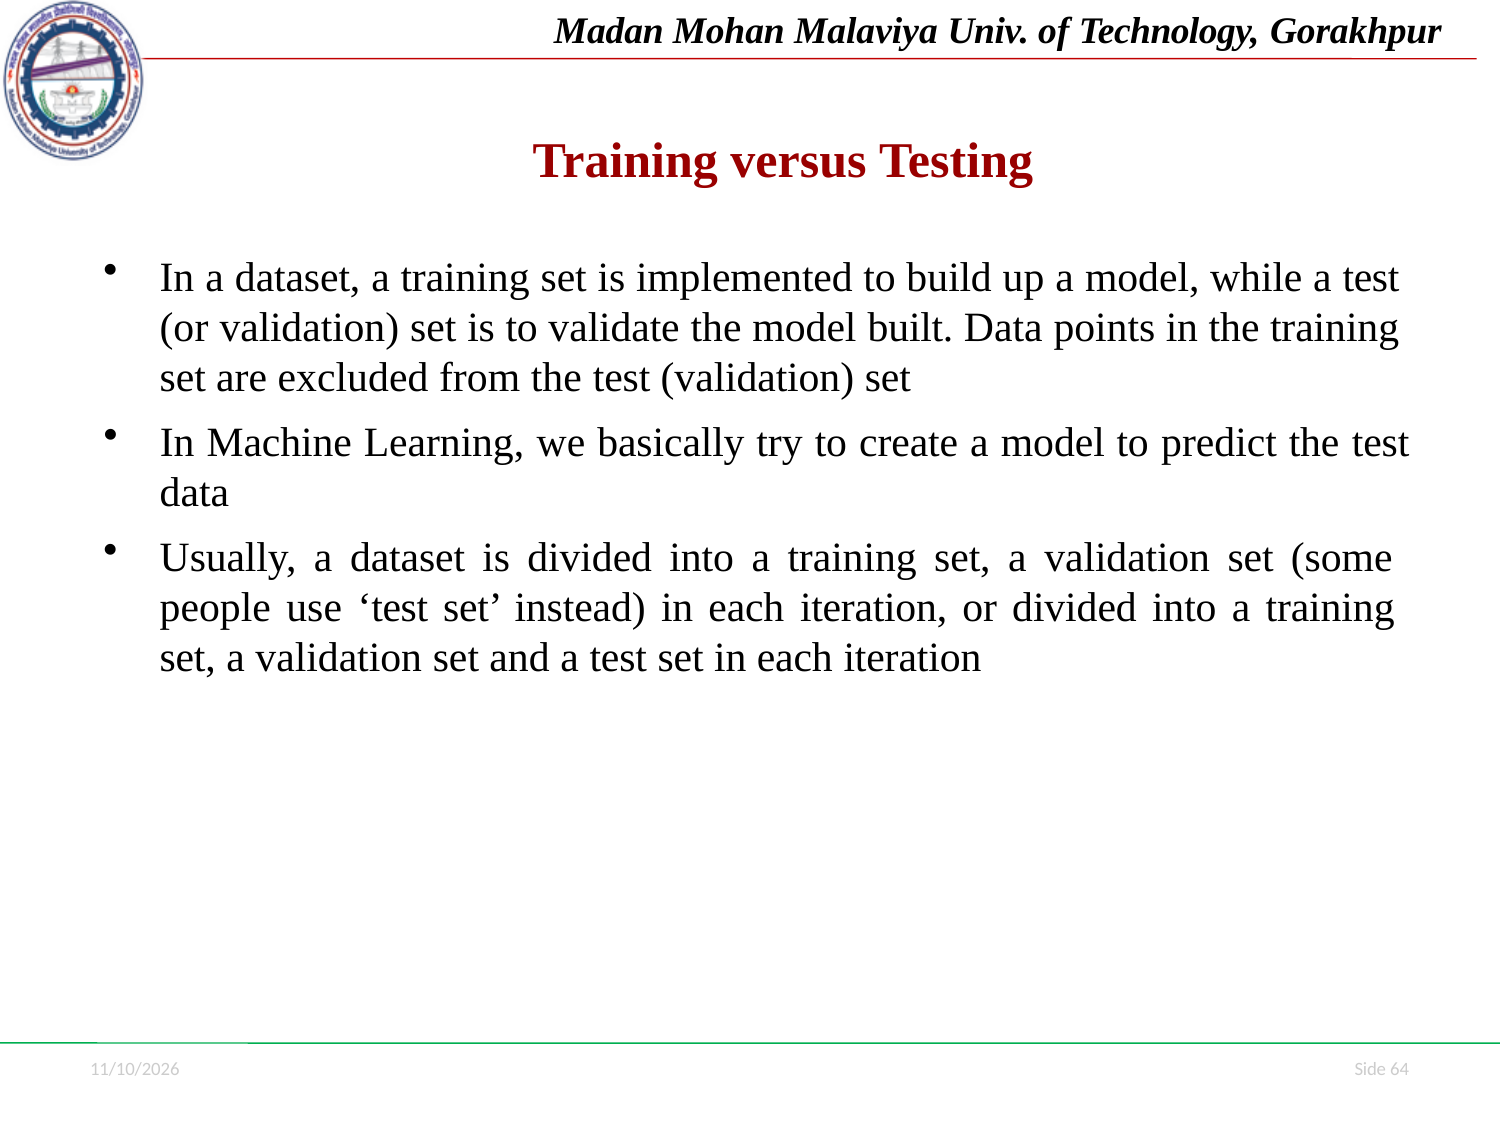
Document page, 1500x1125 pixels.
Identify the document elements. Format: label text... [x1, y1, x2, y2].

title Training versus Testing [530, 174, 1044, 247]
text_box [0, 0, 1478, 166]
slide_number Side 64 [1352, 1059, 1417, 1125]
text_box In a dataset, a training set is implemented to build up a model, while a test (or validation) set is to validate the model built. Data points in the training set are excluded from the test (validation) set In Machine Learning, we basically try to create a model to predict the test data Usually, a dataset is divided into a training set, a validation set (some people use ‘test set’ instead) in each iteration, or divided into a training set, a validation set and a test set in each iteration [101, 247, 1411, 680]
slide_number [87, 1059, 180, 1125]
